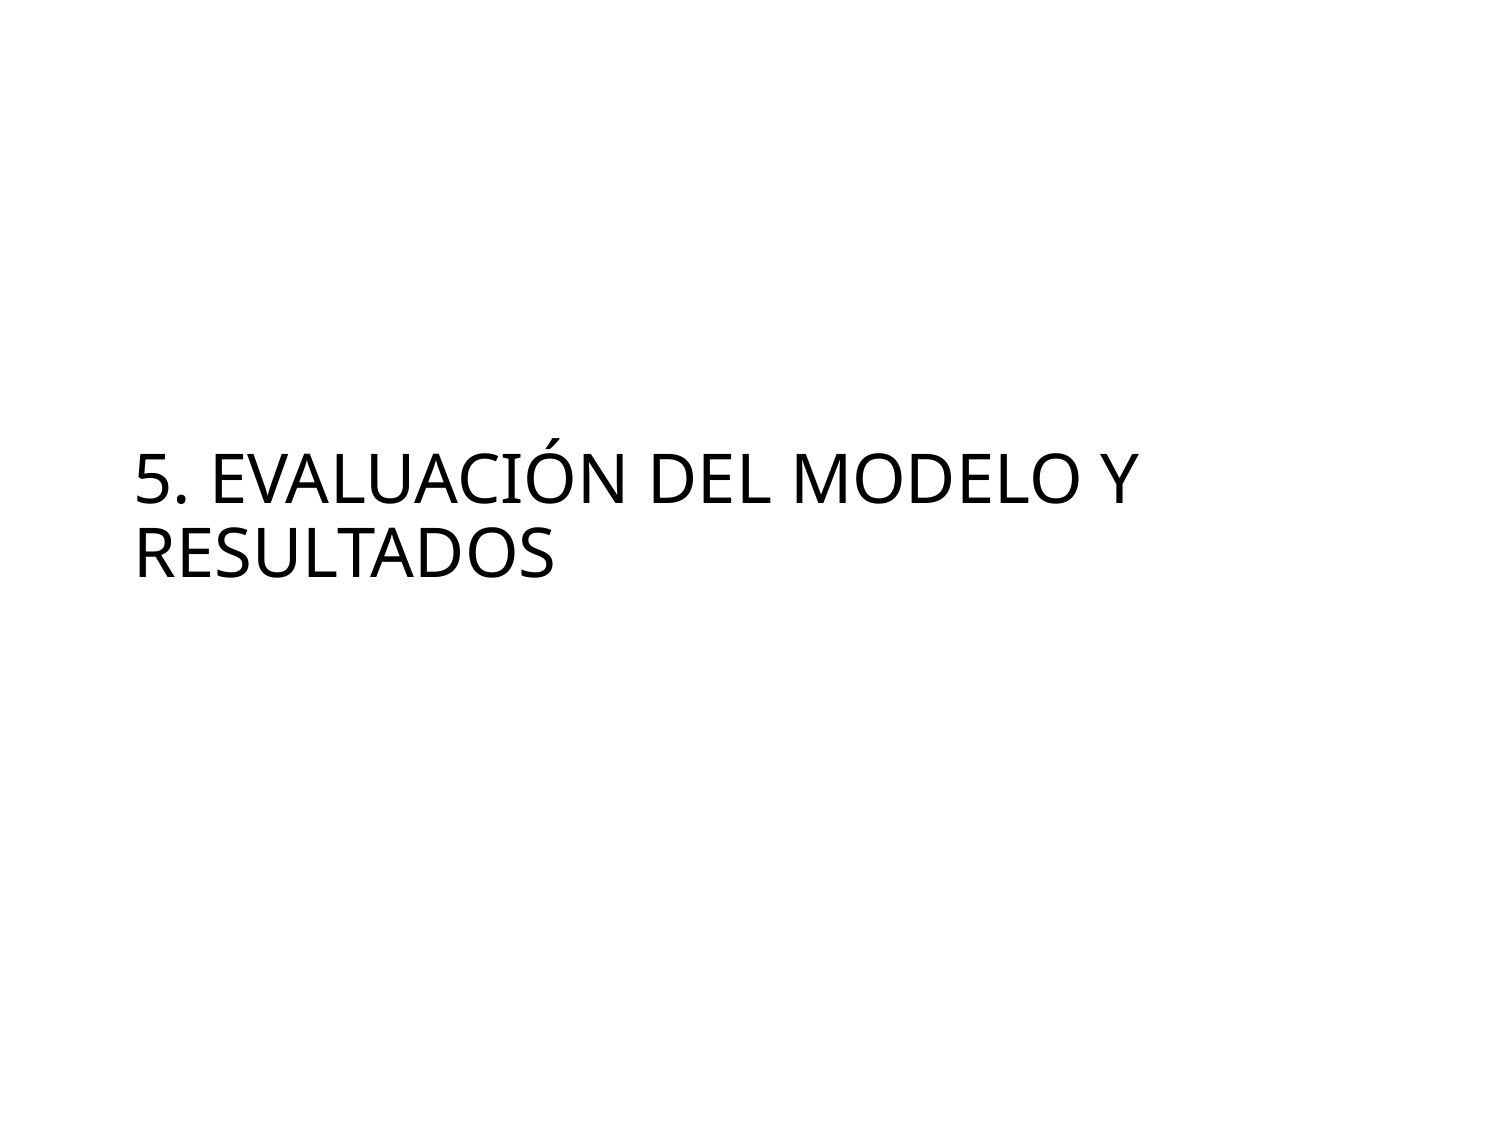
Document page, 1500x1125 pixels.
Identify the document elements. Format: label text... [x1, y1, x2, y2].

title 5. EVALUACIÓN DEL MODELO Y RESULTADOS [118, 409, 1413, 628]
